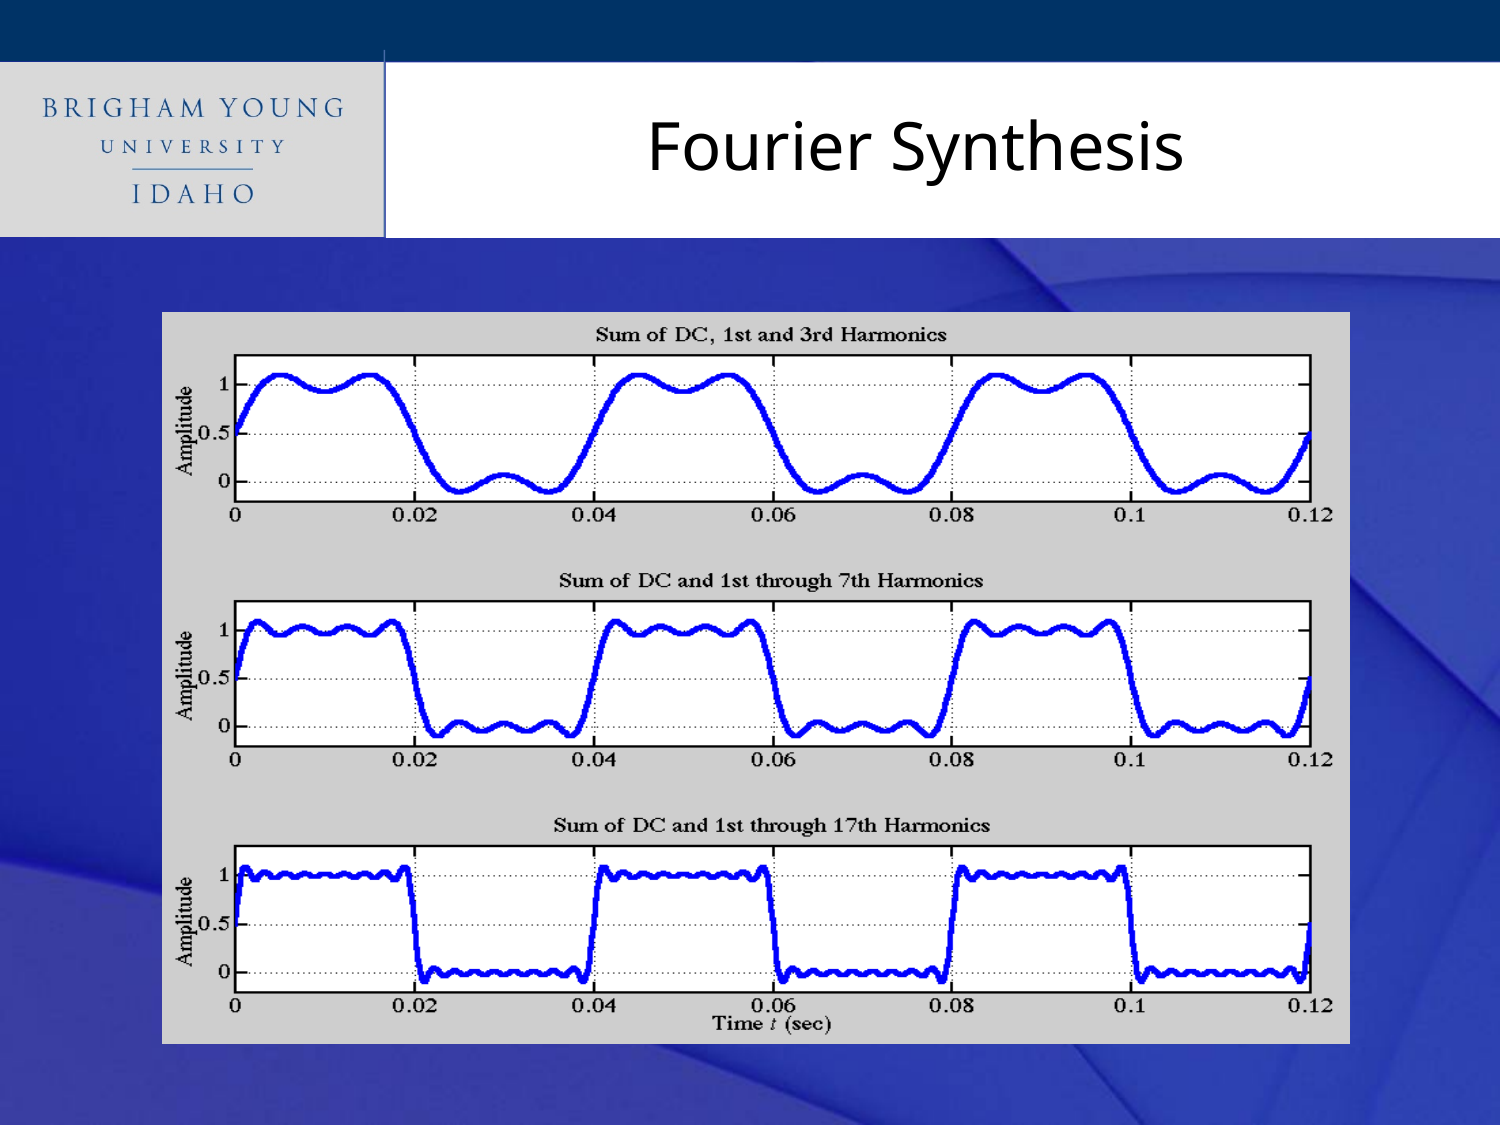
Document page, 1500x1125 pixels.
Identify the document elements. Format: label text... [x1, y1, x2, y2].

picture [0, 62, 1500, 1125]
title Fourier Synthesis [458, 75, 1375, 213]
